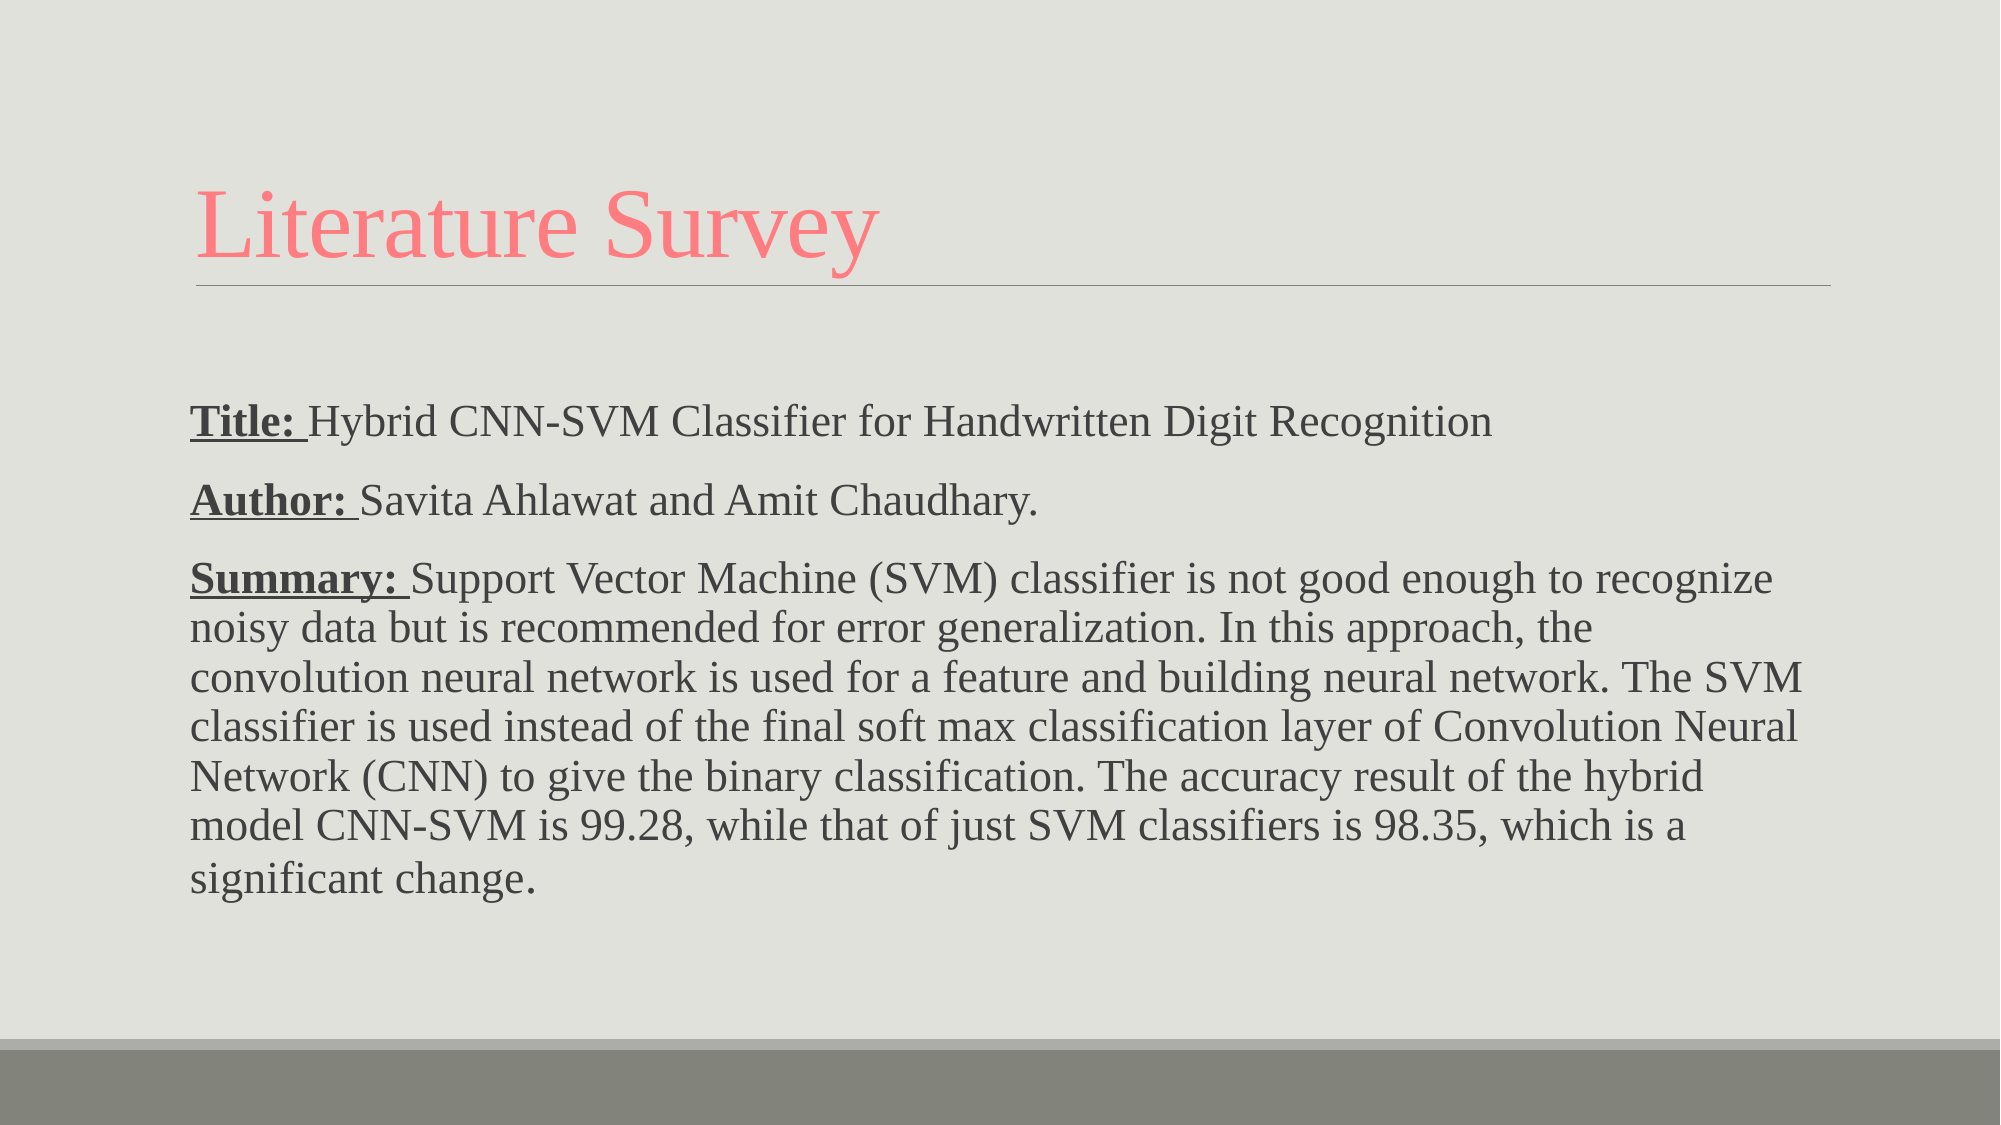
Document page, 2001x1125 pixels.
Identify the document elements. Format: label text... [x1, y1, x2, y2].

title Literature Survey [180, 47, 1830, 285]
list Title: Hybrid CNN-SVM Classifier for Handwritten Digit Recognition Author: Savita Ahlawat and Amit Chaudhary. Summary: Support Vector Machine (SVM) classifier is not good enough to recognize noisy data but is recommended for error generalization. In this approach, the convolution neural network is used for a feature and building neural network. The SVM classifier is used instead of the final soft max classification layer of Convolution Neural Network (CNN) to give the binary classification. The accuracy result of the hybrid model CNN-SVM is 99.28, while that of just SVM classifiers is 98.35, which is a significant change. [174, 389, 1825, 1050]
